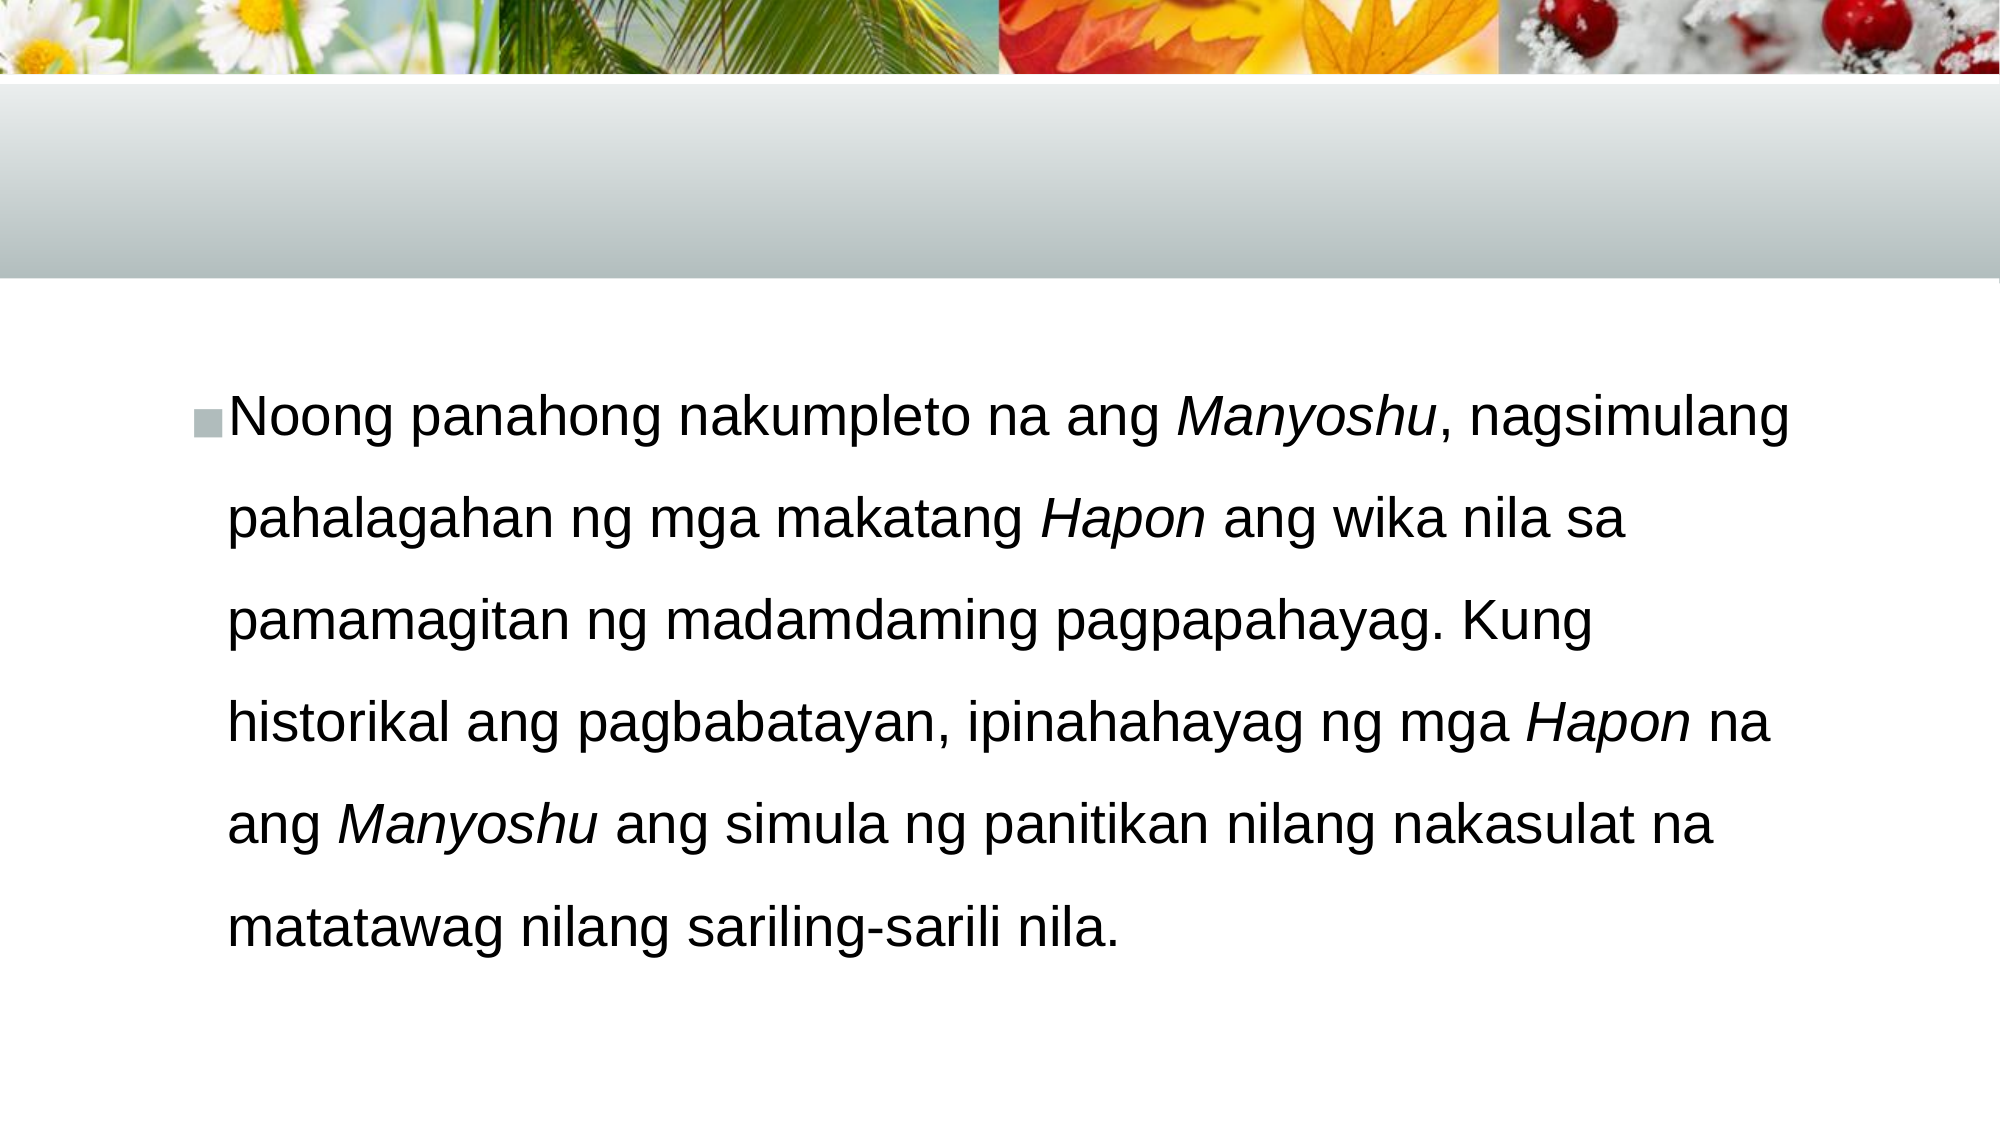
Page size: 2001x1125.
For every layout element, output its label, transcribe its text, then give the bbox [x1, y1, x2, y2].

picture [0, 0, 2000, 74]
list Noong panahong nakumpleto na ang Manyoshu, nagsimulang pahalagahan ng mga makatang Hapon ang wika nila sa pamamagitan ng madamdaming pagpapahayag. Kung historikal ang pagbabatayan, ipinahahayag ng mga Hapon na ang Manyoshu ang simula ng panitikan nilang nakasulat na matatawag nilang sariling-sarili nila. [174, 337, 1825, 1050]
